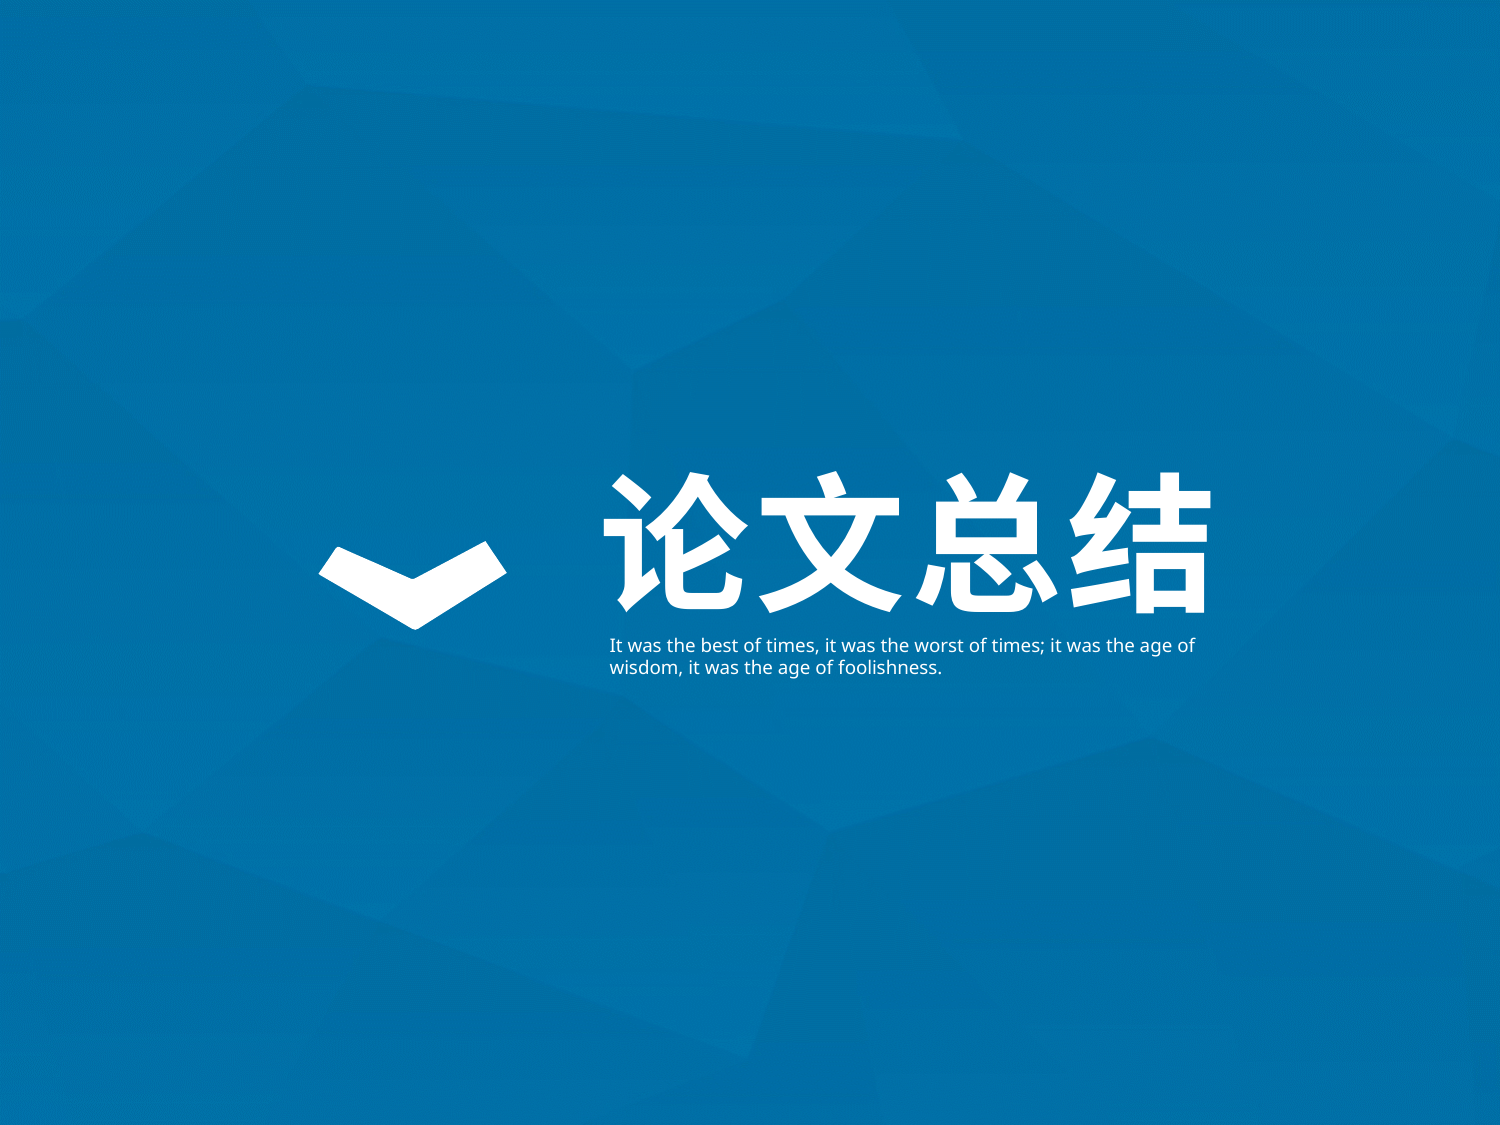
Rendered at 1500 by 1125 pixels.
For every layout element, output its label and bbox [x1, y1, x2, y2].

text_box [318, 442, 1245, 687]
